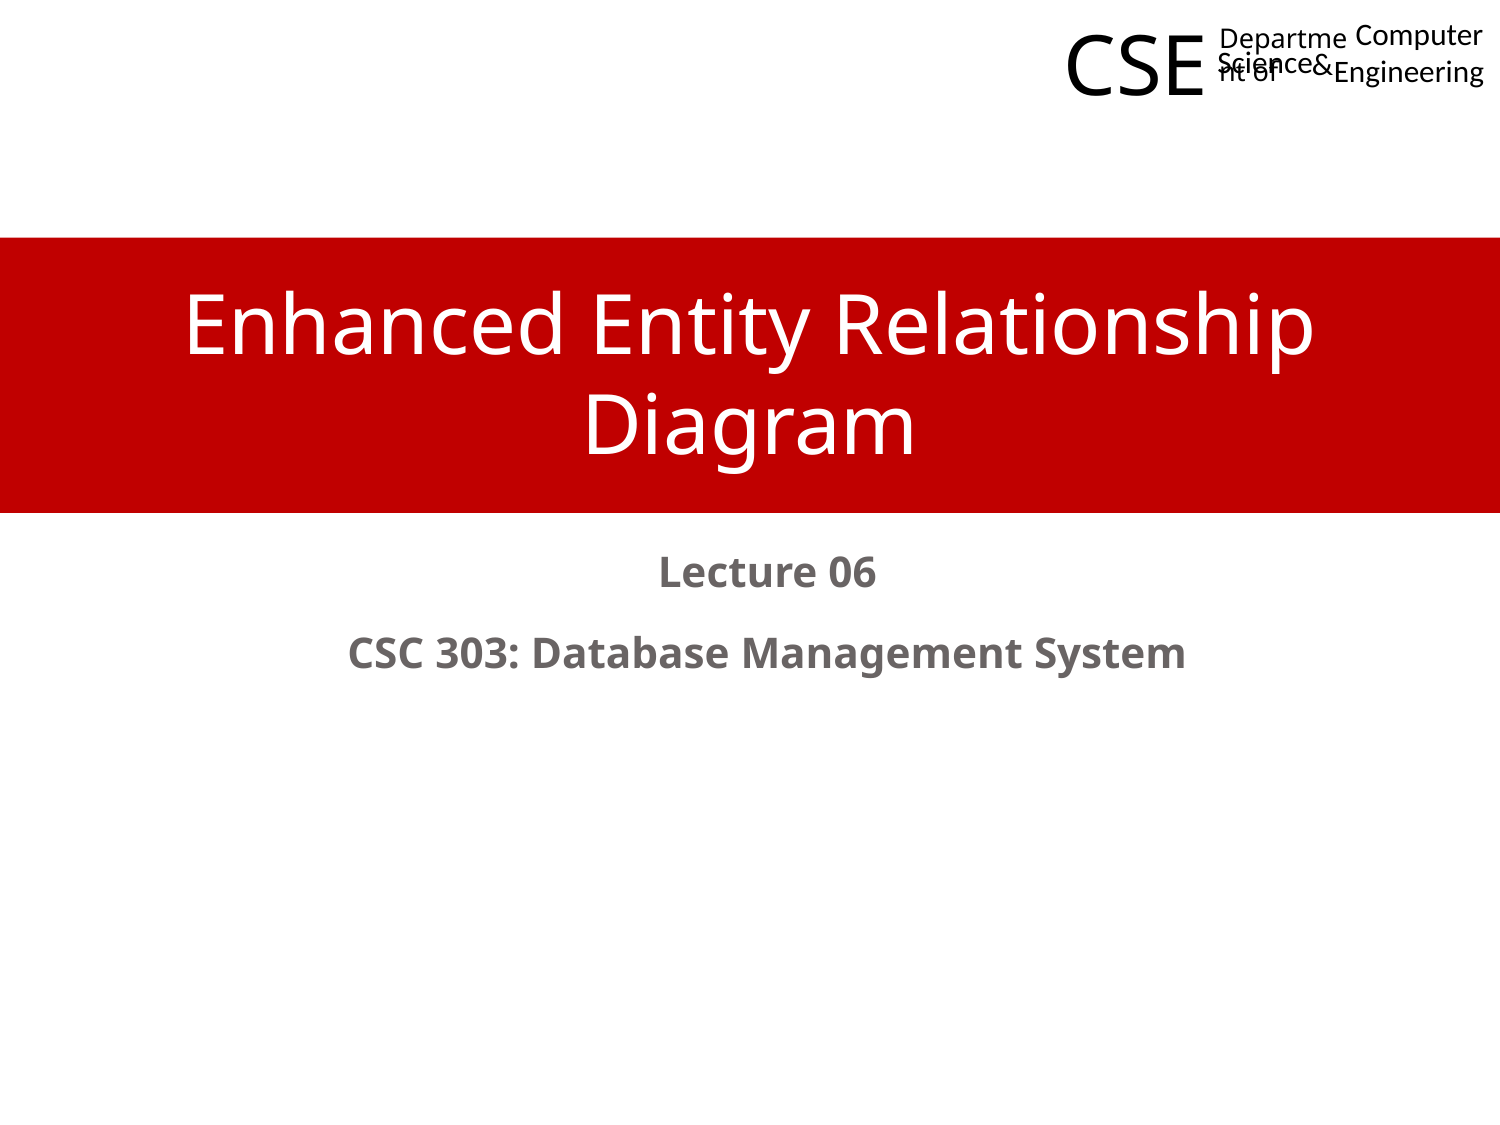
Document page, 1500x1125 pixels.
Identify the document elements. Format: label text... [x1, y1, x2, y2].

subtitle Lecture 06 CSC 303: Database Management System [237, 513, 1298, 688]
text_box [1063, 12, 1488, 94]
title Enhanced Entity Relationship Diagram [0, 237, 1500, 513]
